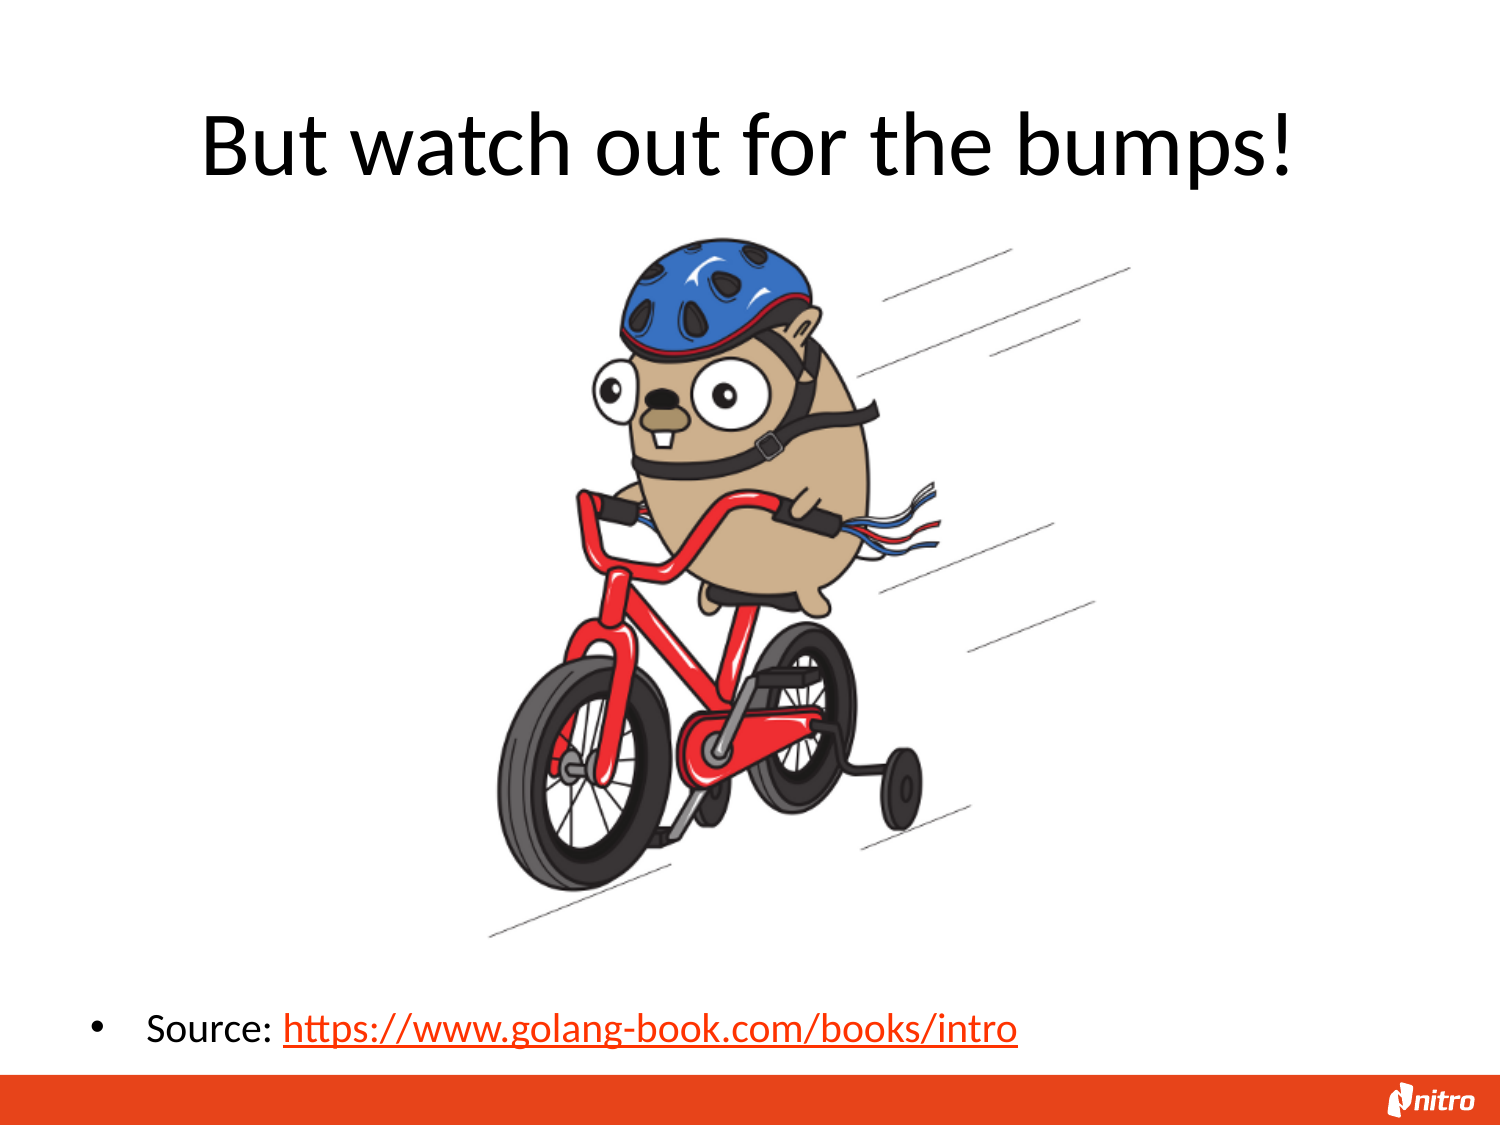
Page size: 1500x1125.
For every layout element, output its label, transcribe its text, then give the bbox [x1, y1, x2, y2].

list Source: https://www.golang-book.com/books/intro [75, 262, 1425, 1063]
picture [358, 224, 1142, 945]
title But watch out for the bumps! [75, 45, 1425, 233]
